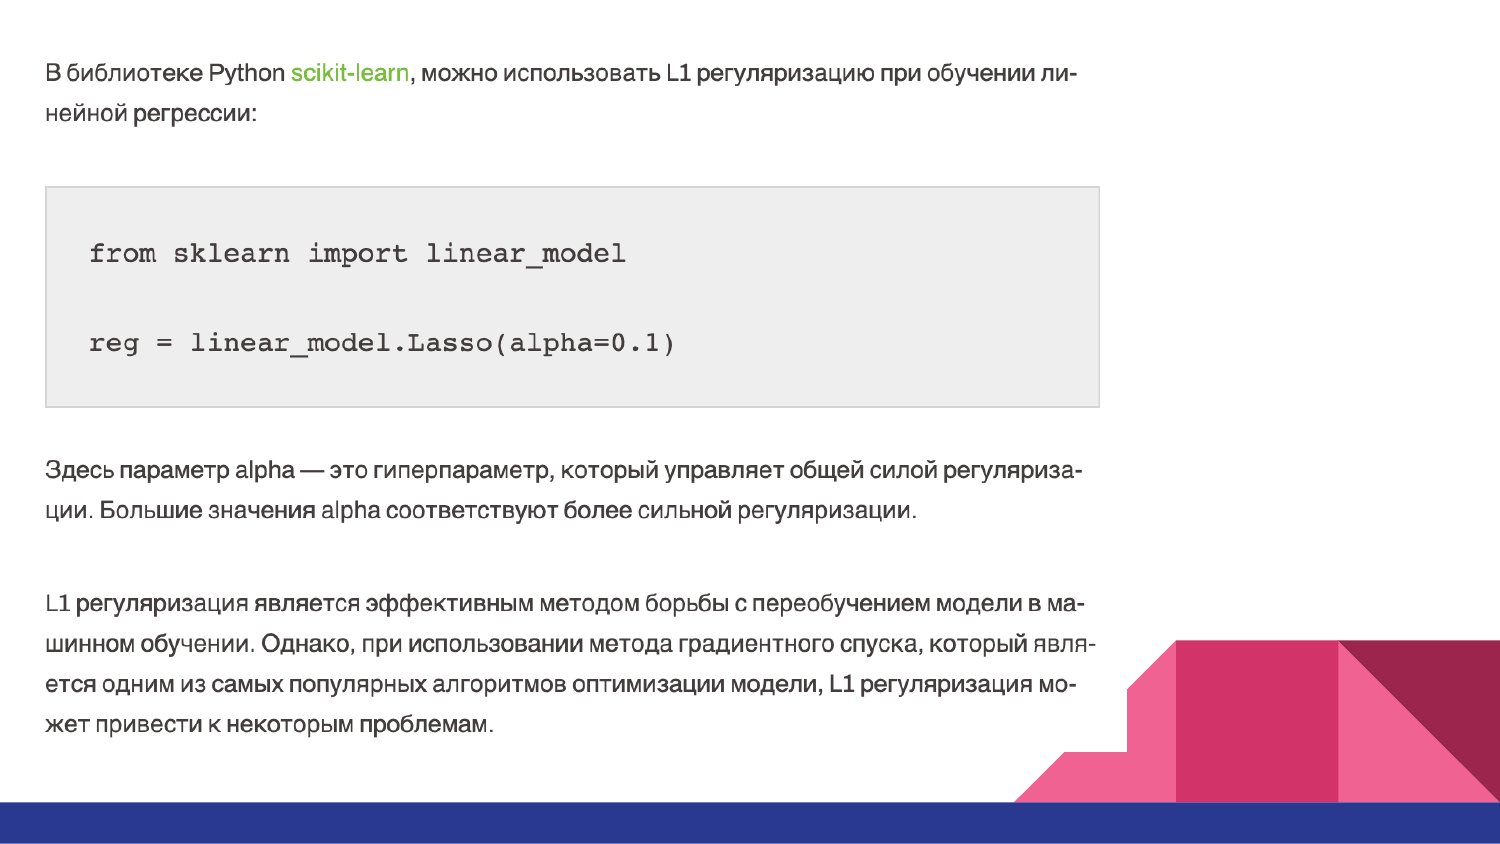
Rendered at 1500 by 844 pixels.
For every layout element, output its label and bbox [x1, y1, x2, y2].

picture [27, 35, 1127, 752]
